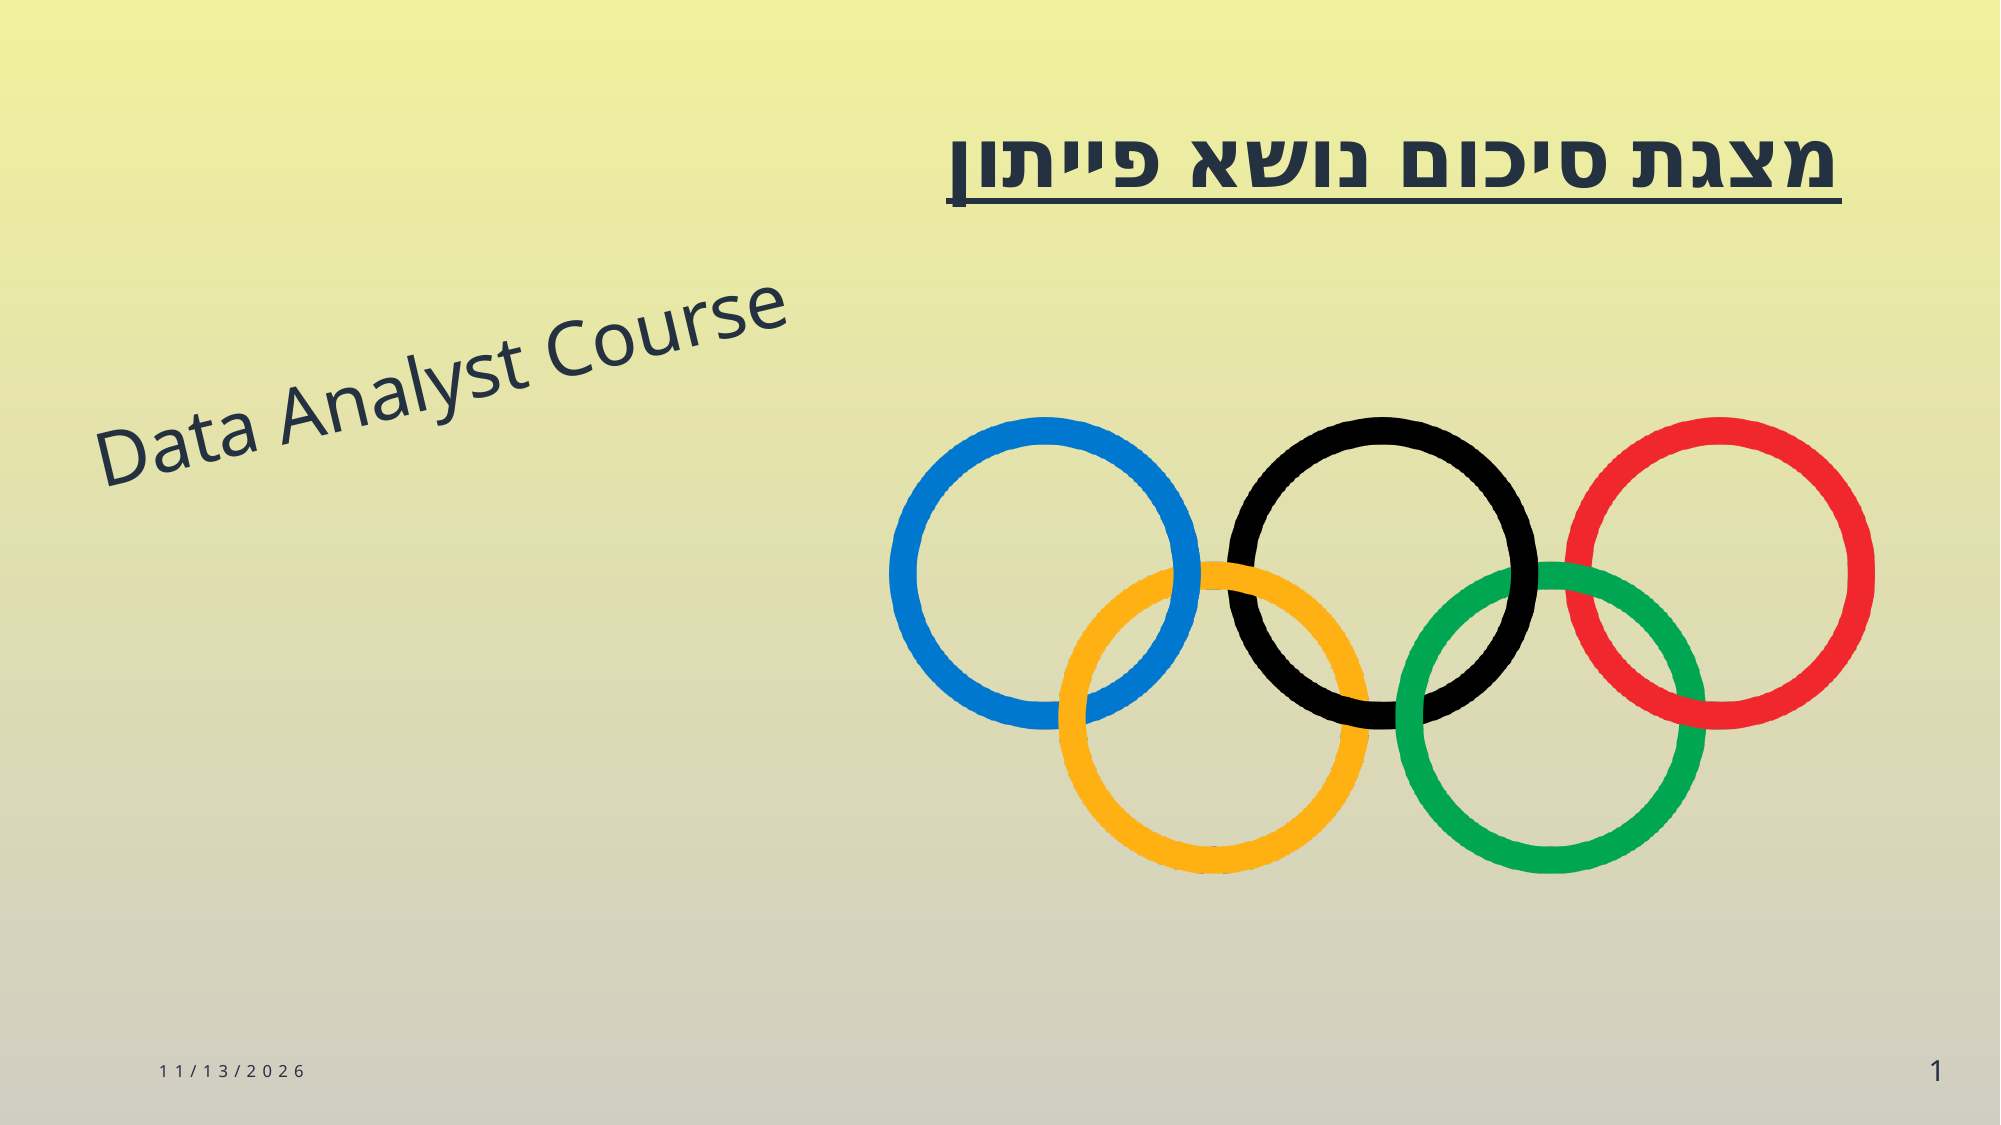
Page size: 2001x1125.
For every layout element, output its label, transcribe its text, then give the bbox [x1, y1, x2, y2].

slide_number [143, 1042, 594, 1103]
slide_number 1 [1875, 1042, 1961, 1103]
picture [889, 417, 1876, 874]
title מצגת סיכום נושא פייתון [142, 96, 1858, 305]
list Data Analyst Course [64, 182, 1007, 851]
